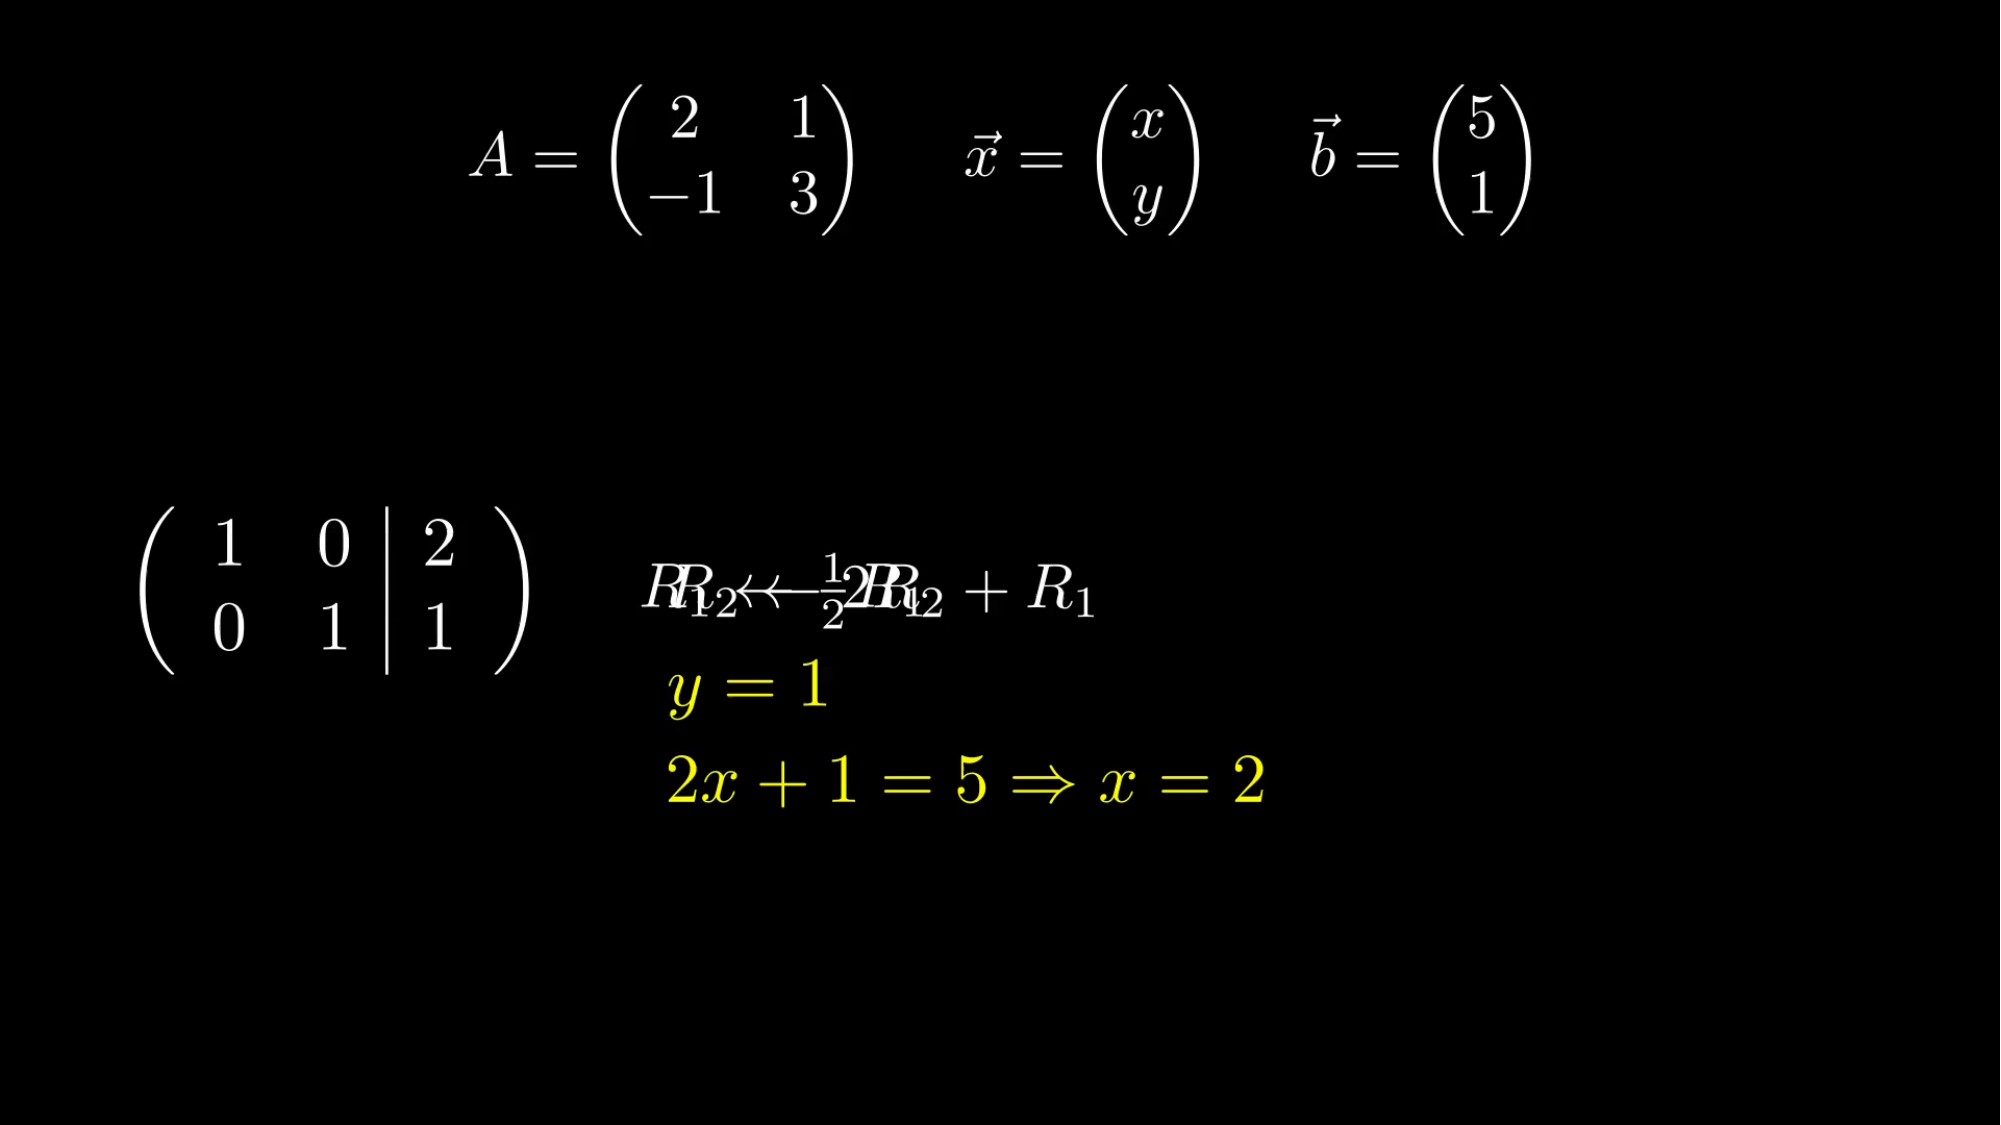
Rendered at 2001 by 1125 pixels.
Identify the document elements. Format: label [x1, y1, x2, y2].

text_box [0, 0, 2000, 1125]
